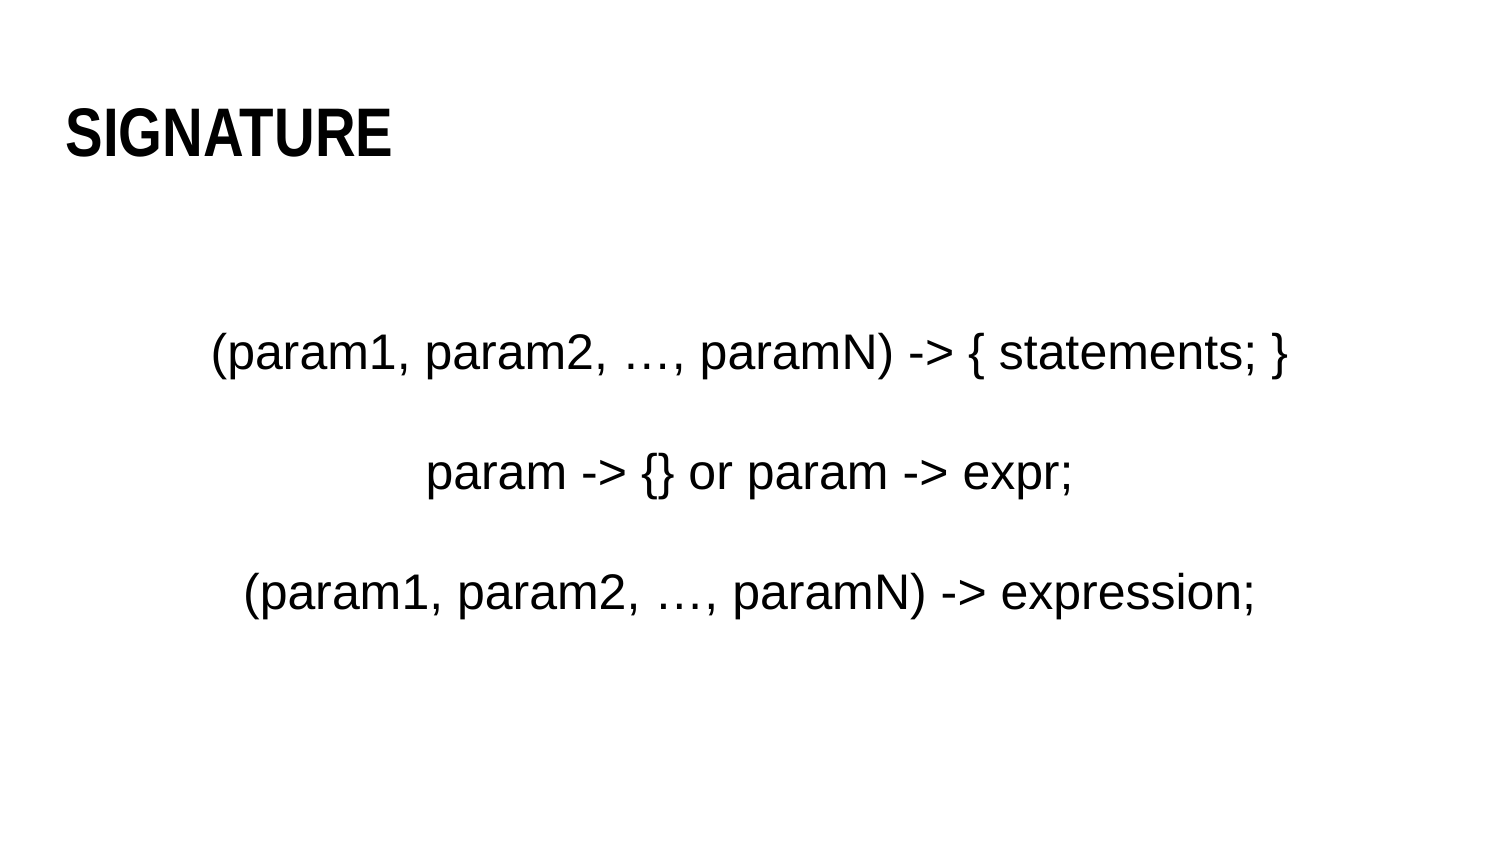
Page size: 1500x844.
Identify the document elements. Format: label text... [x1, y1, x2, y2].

text_box Signature [51, 72, 1449, 167]
text_box (param1, param2, …, paramN) -> { statements; } param -> {} or param -> expr; (param1, param2, …, paramN) -> expression; [51, 189, 1449, 750]
